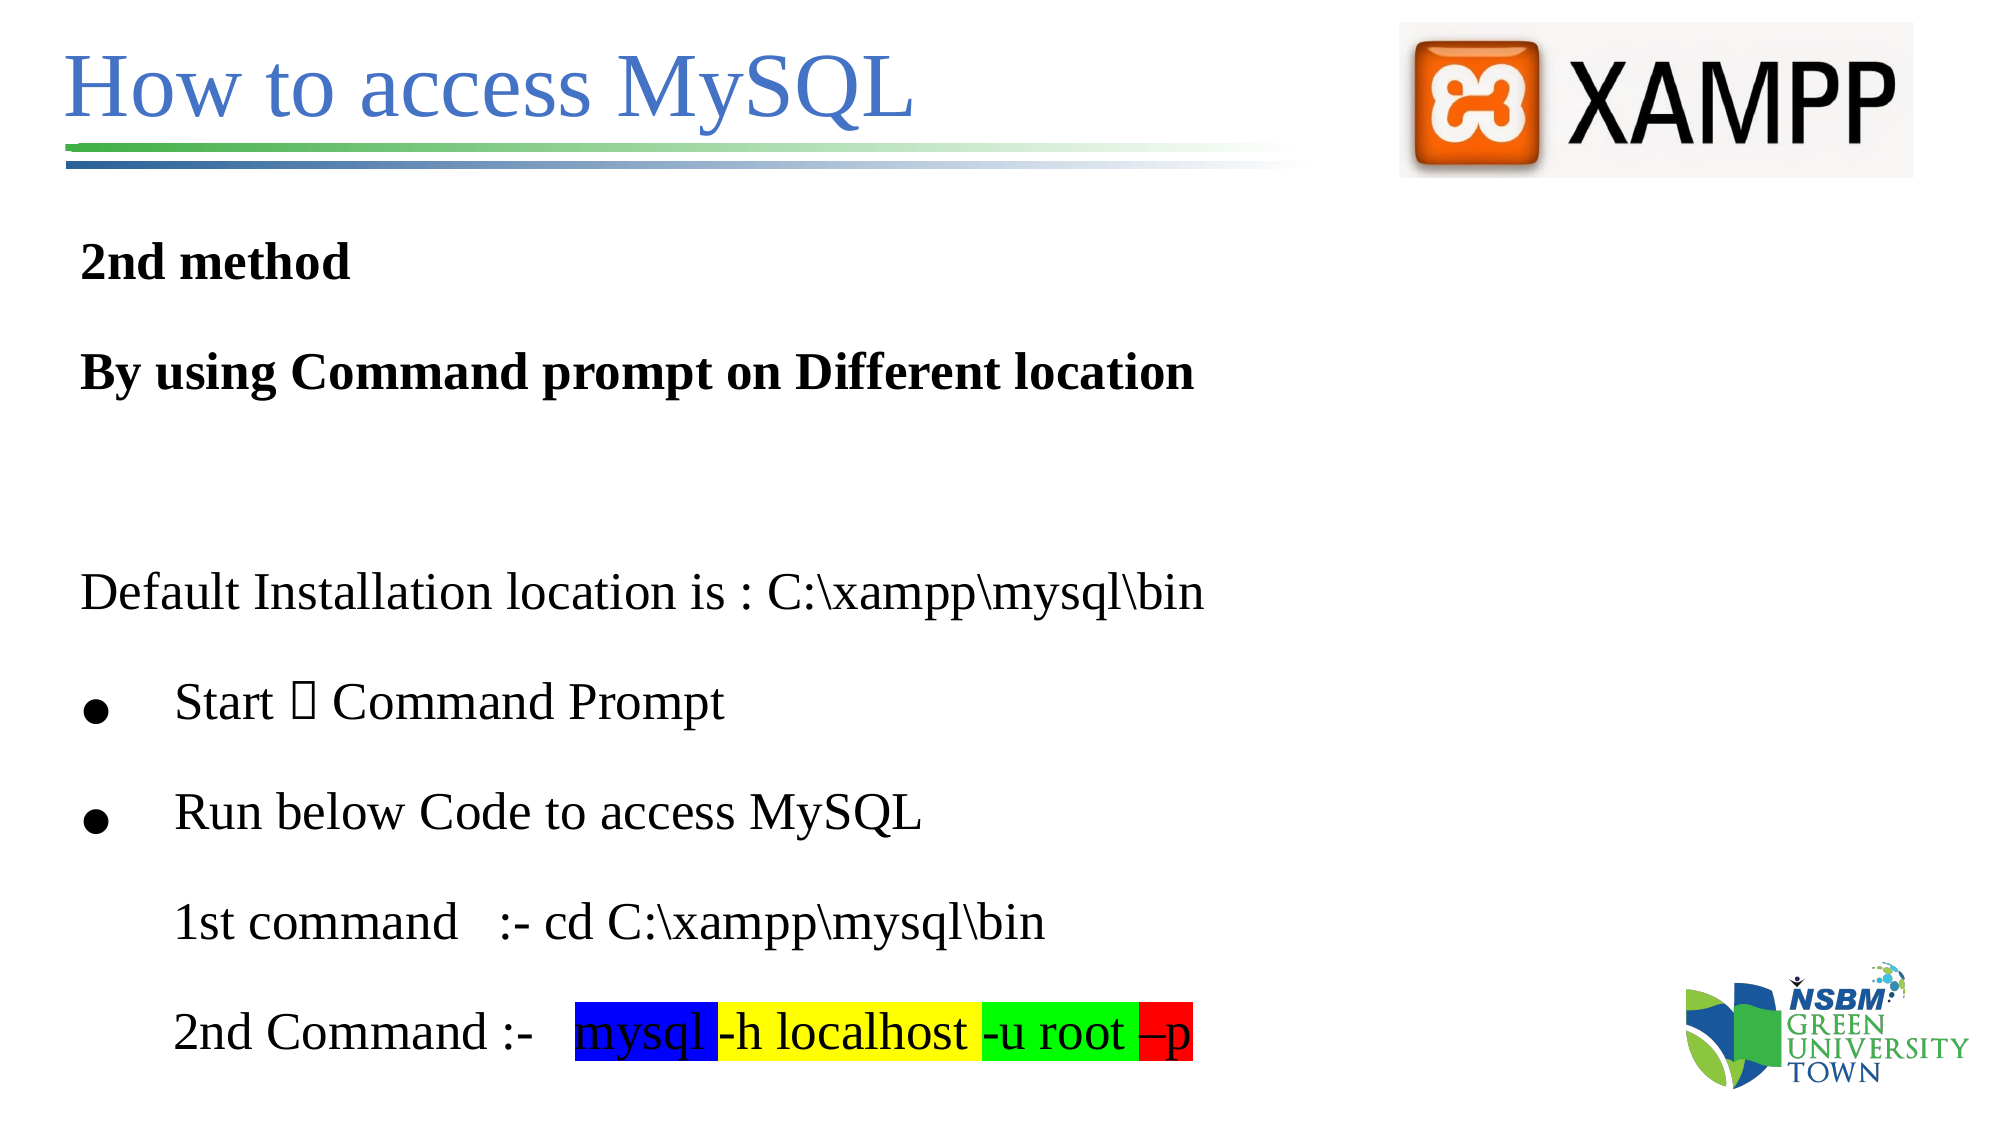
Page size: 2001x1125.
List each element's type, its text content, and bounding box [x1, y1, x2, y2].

title How to access MySQL [48, 0, 2000, 144]
text_box 2nd method By using Command prompt on Different location Default Installation location is : C:\xampp\mysql\bin Start  Command Prompt Run below Code to access MySQL 1st command :- cd C:\xampp\mysql\bin 2nd Command :- mysql -h localhost -u root –p Command Format identification mysql –h hostname –u username –p [password] [65, 208, 1876, 1125]
text_box [65, 143, 1301, 152]
text_box [65, 161, 1317, 169]
picture [1399, 22, 1914, 178]
picture [1686, 962, 1969, 1089]
